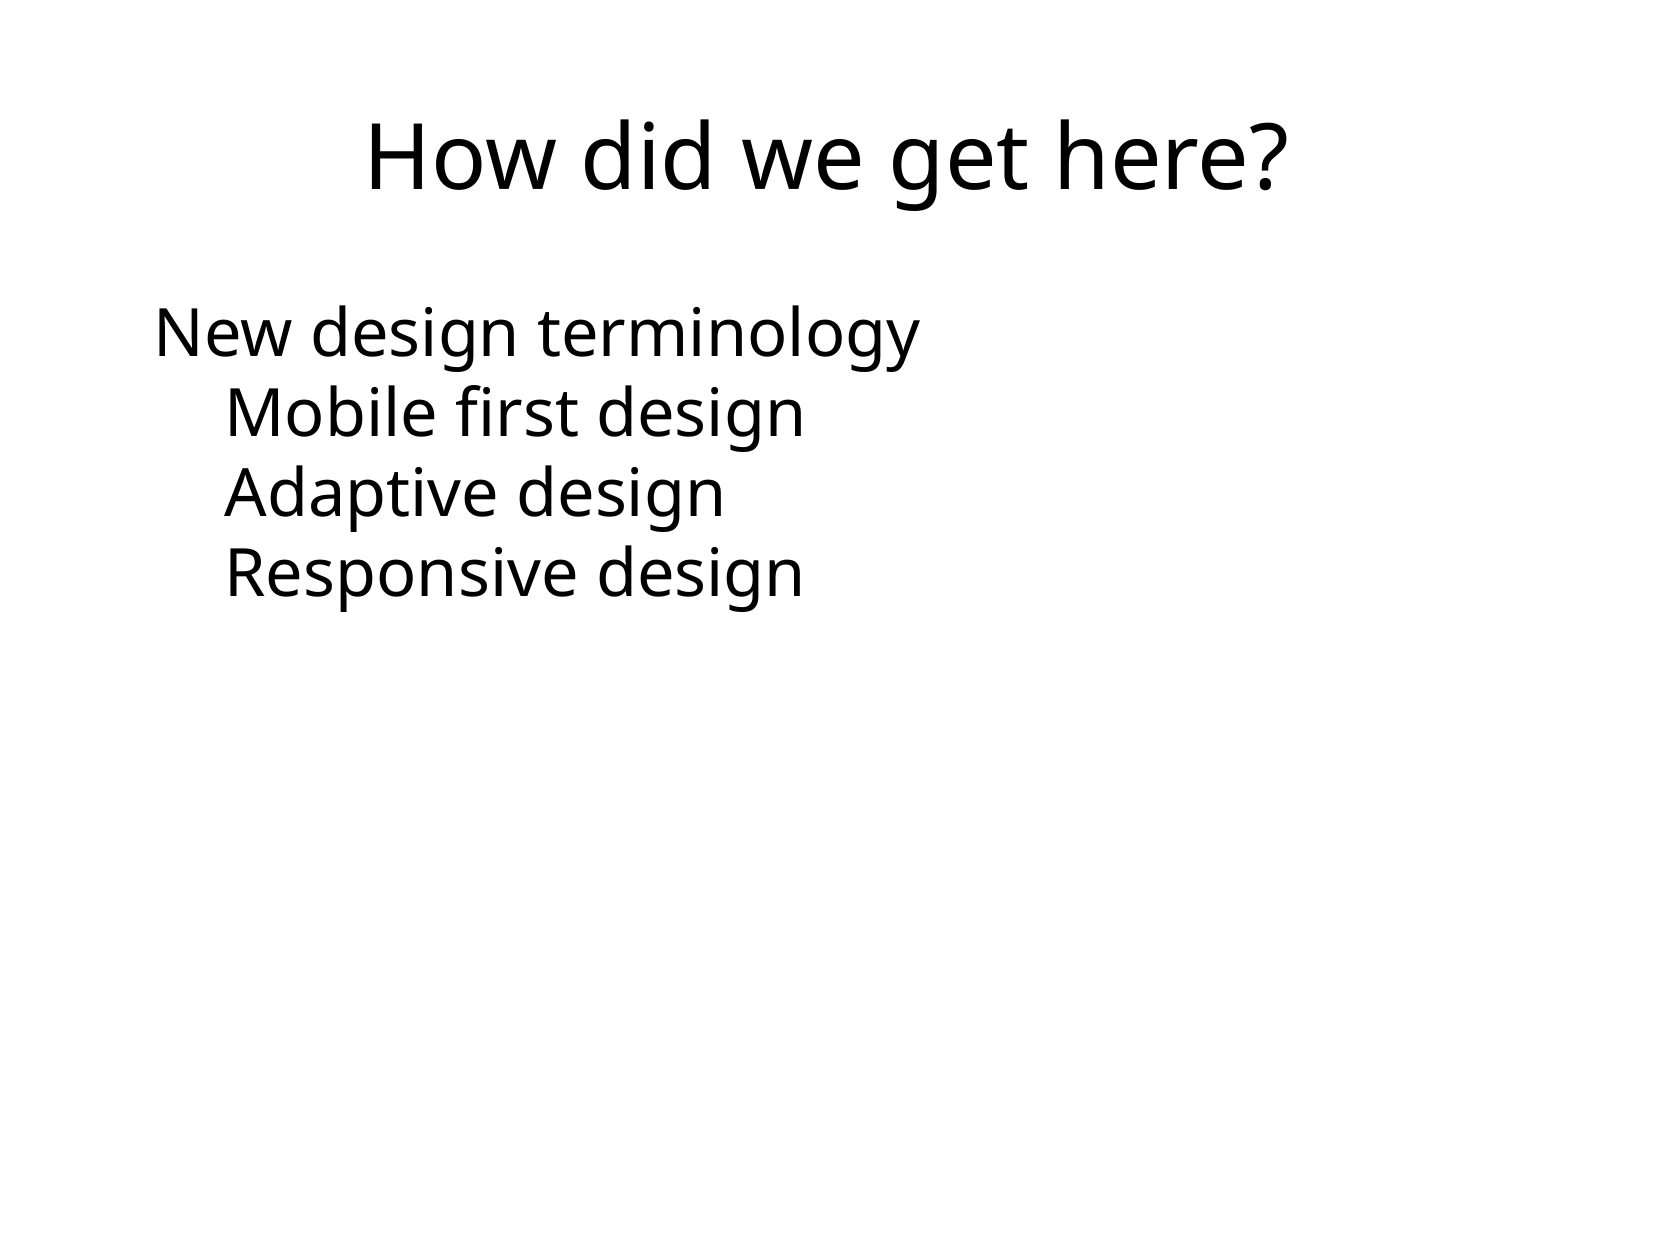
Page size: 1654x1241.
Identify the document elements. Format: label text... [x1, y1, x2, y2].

text_box How did we get here? [82, 49, 1571, 257]
text_box New design terminology Mobile first design Adaptive design Responsive design [82, 290, 1571, 1010]
